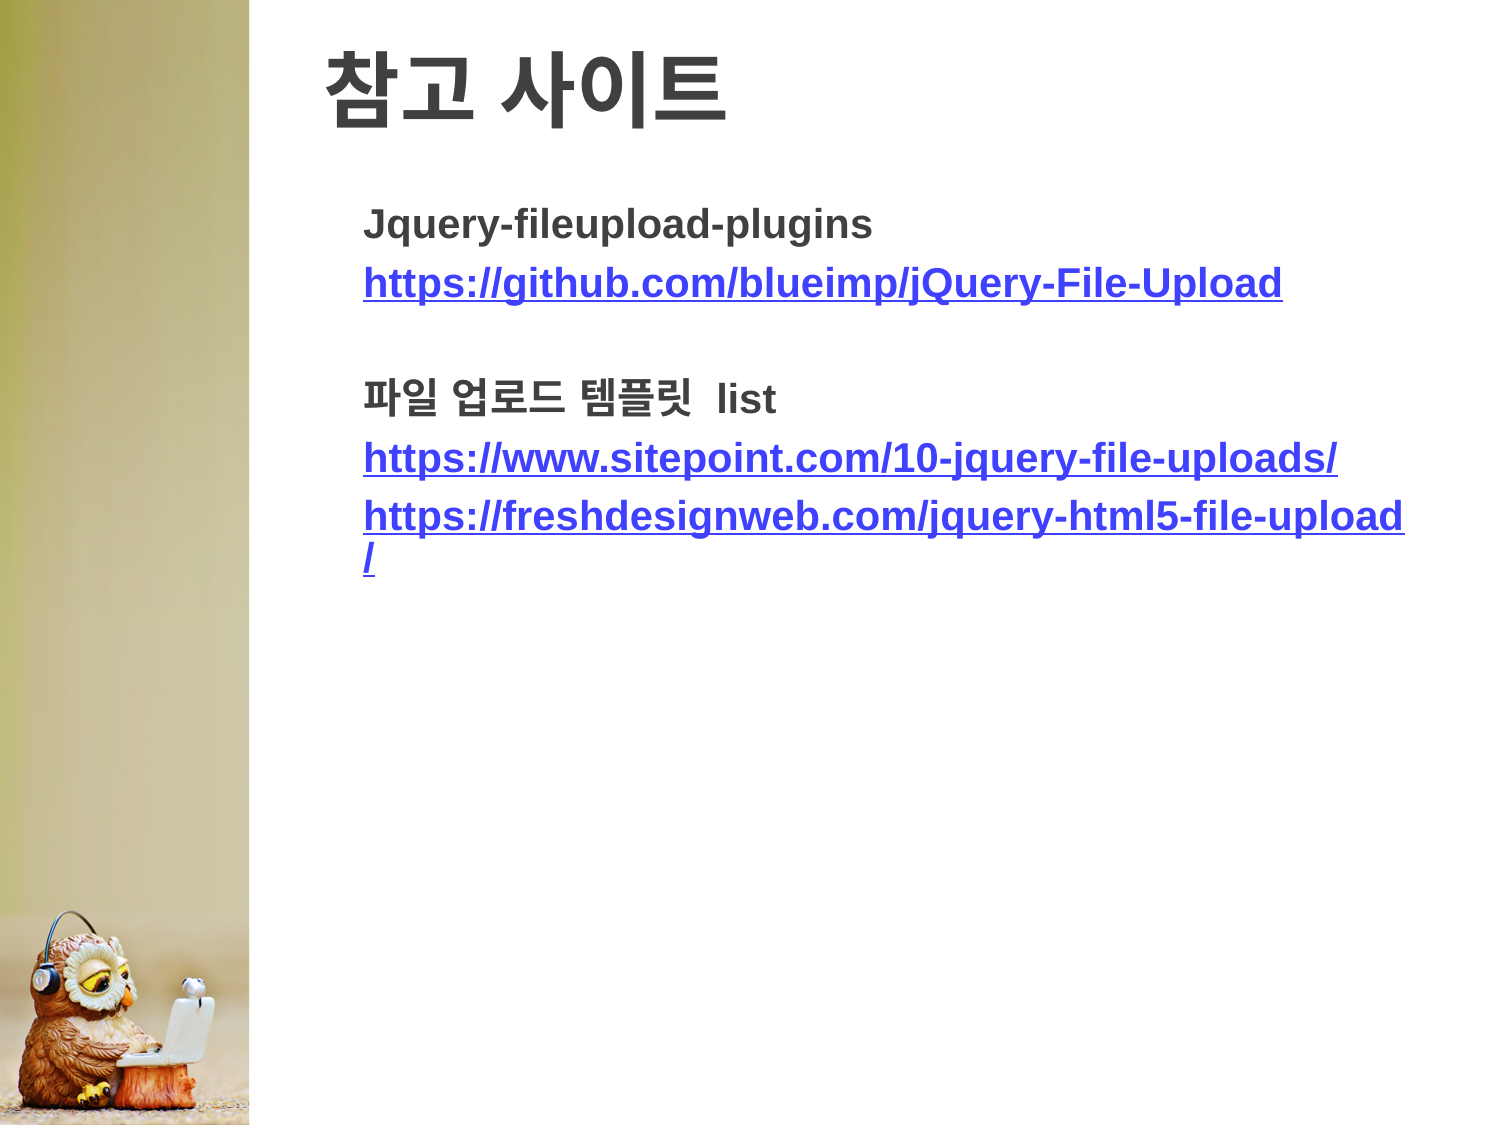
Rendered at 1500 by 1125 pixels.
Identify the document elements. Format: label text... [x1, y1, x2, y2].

picture [0, 0, 1500, 1125]
title 참고 사이트 [265, 0, 1500, 176]
list Jquery-fileupload-plugins https://github.com/blueimp/jQuery-File-Upload 파일 업로드 템플릿 list https://www.sitepoint.com/10-jquery-file-uploads/ https://freshdesignweb.com/jquery-html5-file-upload/ [348, 208, 1425, 704]
